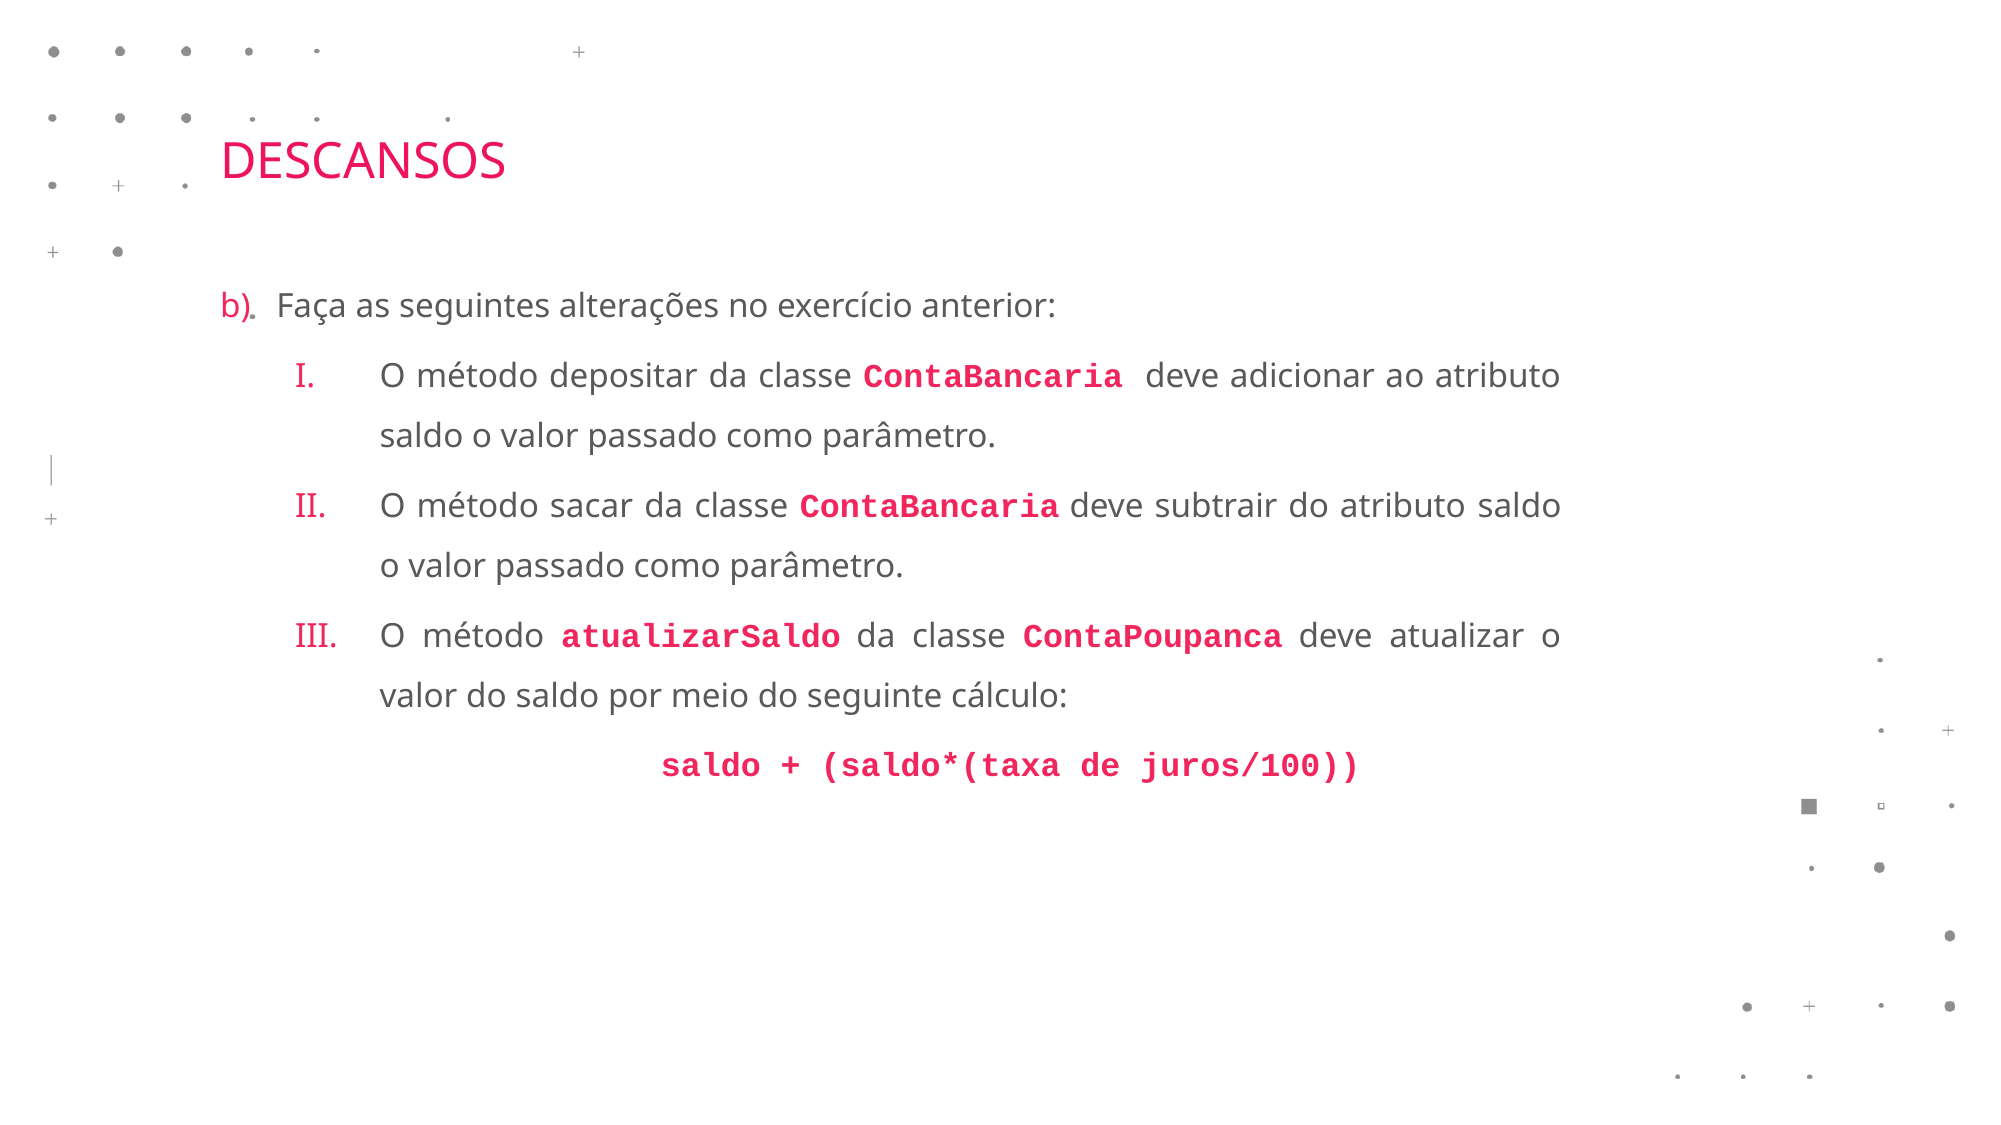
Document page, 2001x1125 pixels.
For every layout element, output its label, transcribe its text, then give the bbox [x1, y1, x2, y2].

picture [45, 46, 1955, 1079]
text_box Faça as seguintes alterações no exercício anterior: O método depositar da classe ContaBancaria deve adicionar ao atributo saldo o valor passado como parâmetro. O método sacar da classe ContaBancaria deve subtrair do atributo saldo o valor passado como parâmetro. O método atualizarSaldo da classe ContaPoupanca deve atualizar o valor do saldo por meio do seguinte cálculo: saldo + (saldo*(taxa de juros/100)) [205, 256, 1577, 931]
text_box DESCANSOS [205, 121, 1087, 197]
